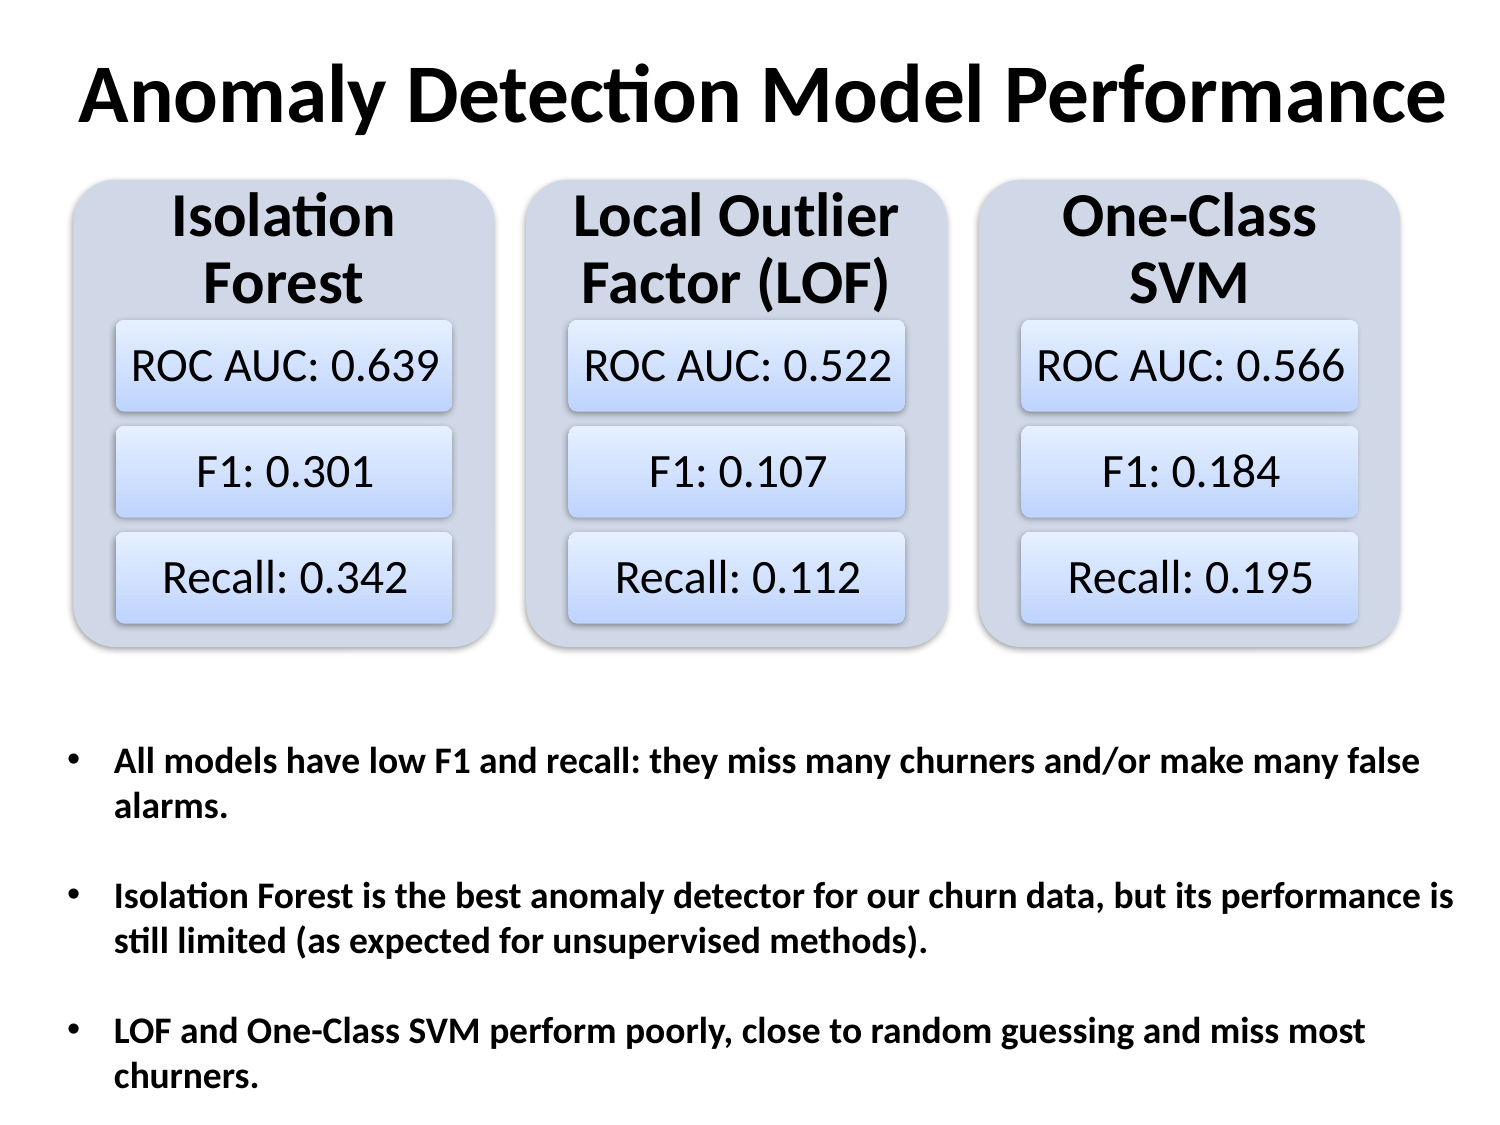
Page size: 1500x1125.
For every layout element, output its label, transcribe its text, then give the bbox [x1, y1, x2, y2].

title Anomaly Detection Model Performance [27, 45, 1500, 233]
text_box All models have low F1 and recall: they miss many churners and/or make many false alarms. Isolation Forest is the best anomaly detector for our churn data, but its performance is still limited (as expected for unsupervised methods). LOF and One-Class SVM perform poorly, close to random guessing and miss most churners. [52, 728, 1500, 1125]
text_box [72, 179, 1401, 648]
